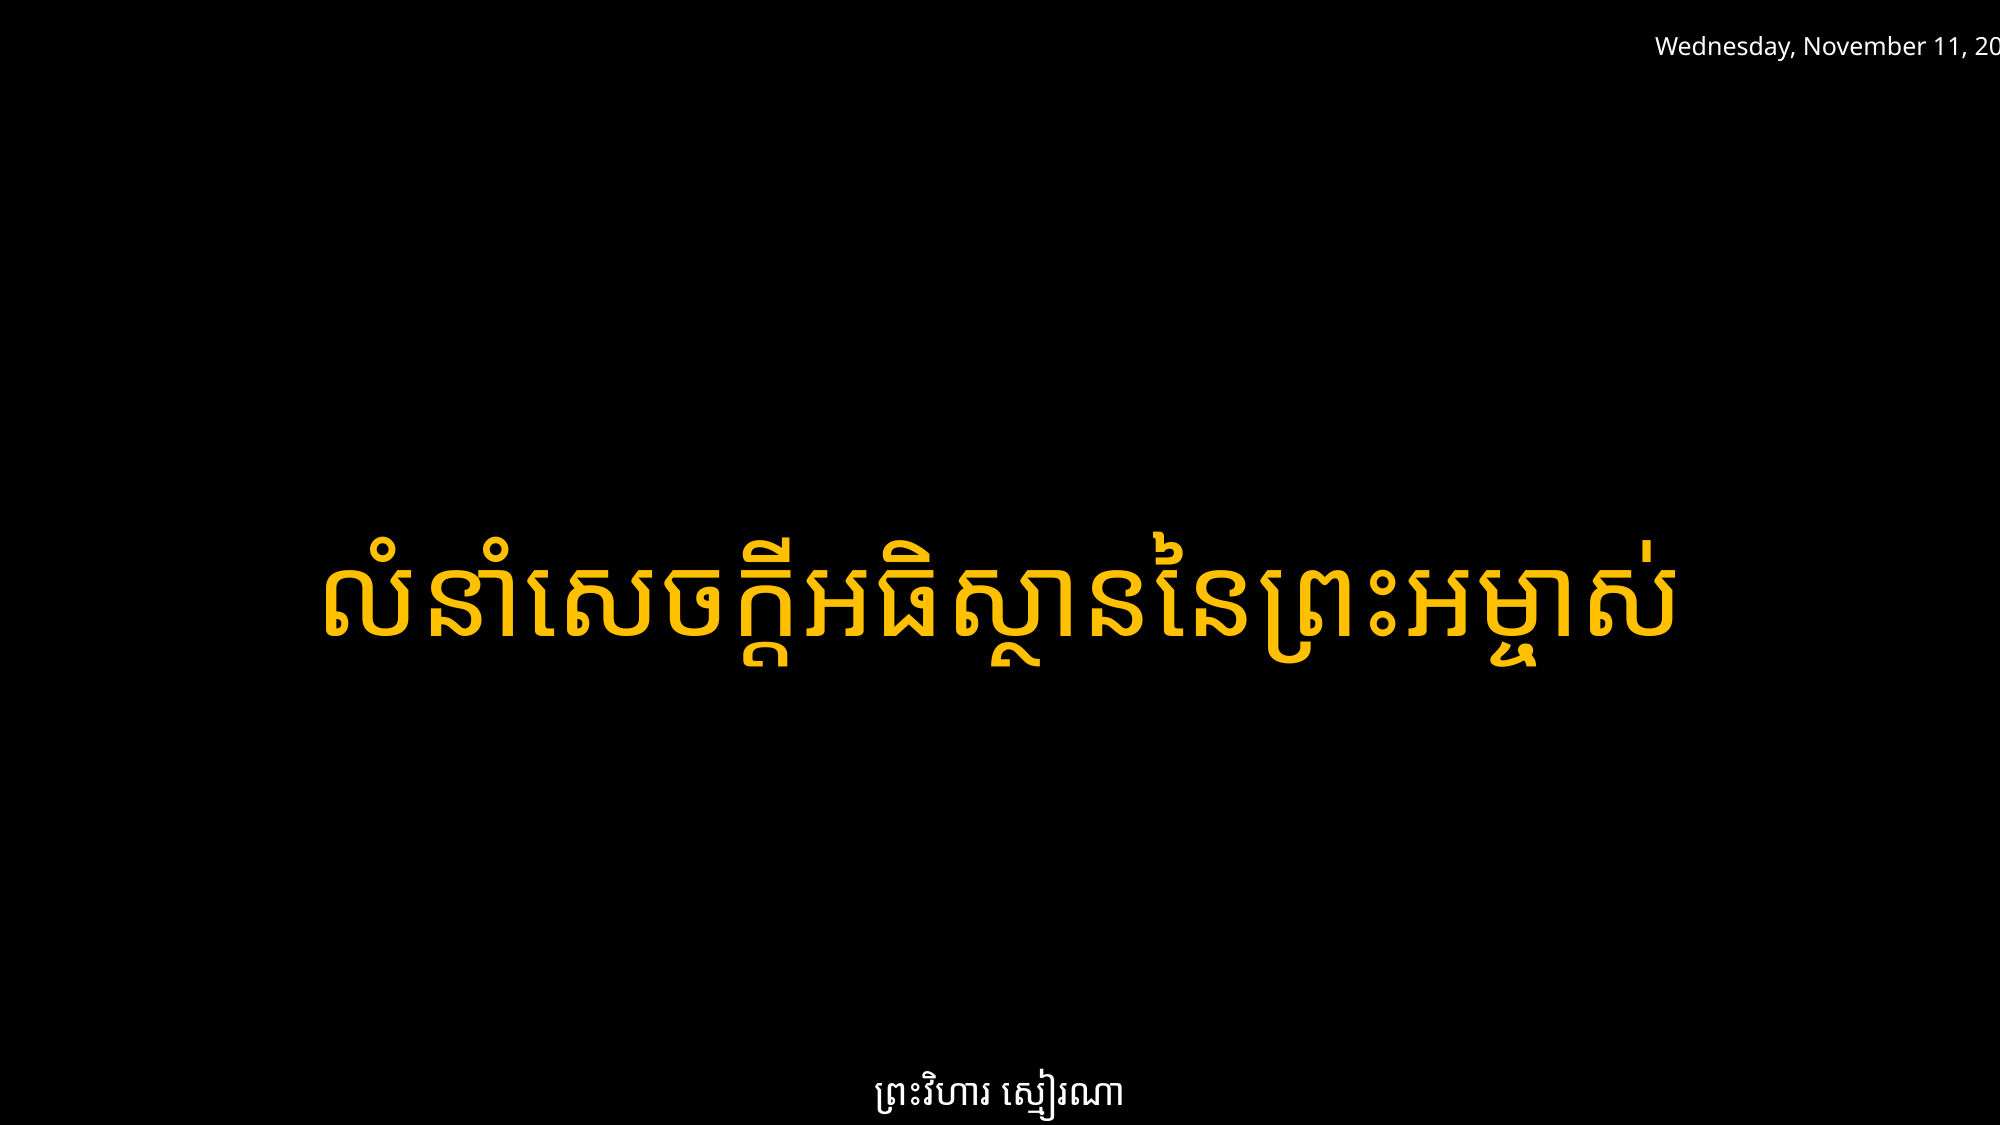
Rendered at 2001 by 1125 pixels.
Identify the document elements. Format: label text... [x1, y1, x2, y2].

text_box ថ្ងៃសៅរ៍ 5 មេសា 2025 [1640, 23, 2000, 73]
text_box ព្រះវិហារ ស្មៀរណា [859, 1061, 1141, 1121]
text_box លំនាំសេចក្តីអធិស្ថាននៃព្រះអម្ចាស់ [301, 516, 1699, 667]
